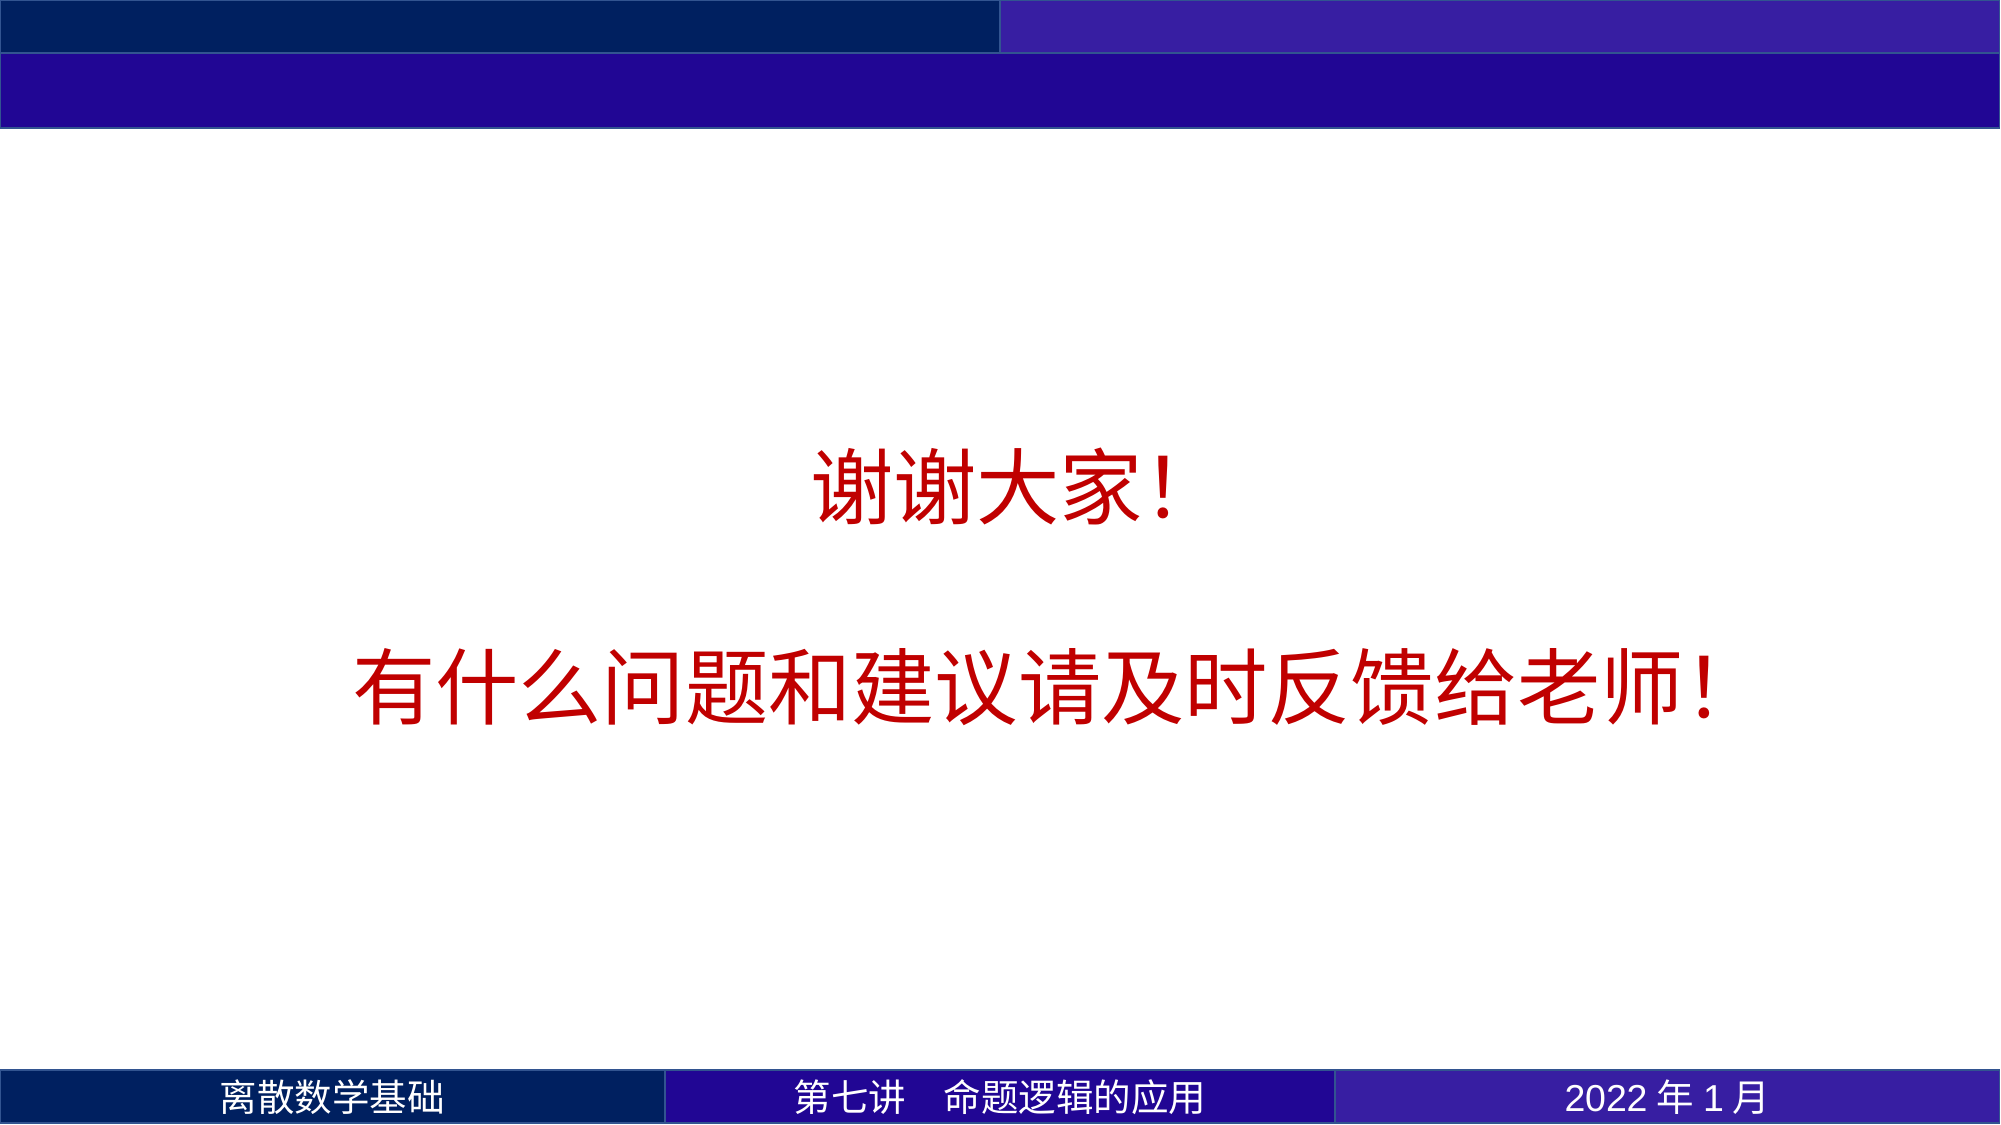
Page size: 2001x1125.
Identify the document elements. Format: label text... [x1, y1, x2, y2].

text_box 第七讲 命题逻辑的应用 [664, 1069, 1334, 1124]
text_box 谢谢大家！ 有什么问题和建议请及时反馈给老师！ [315, 328, 1722, 743]
text_box [0, 0, 999, 52]
text_box 2022年1月 [1334, 1069, 2000, 1124]
text_box [0, 52, 2000, 129]
text_box 离散数学基础 [0, 1069, 664, 1124]
text_box [999, 0, 2000, 52]
